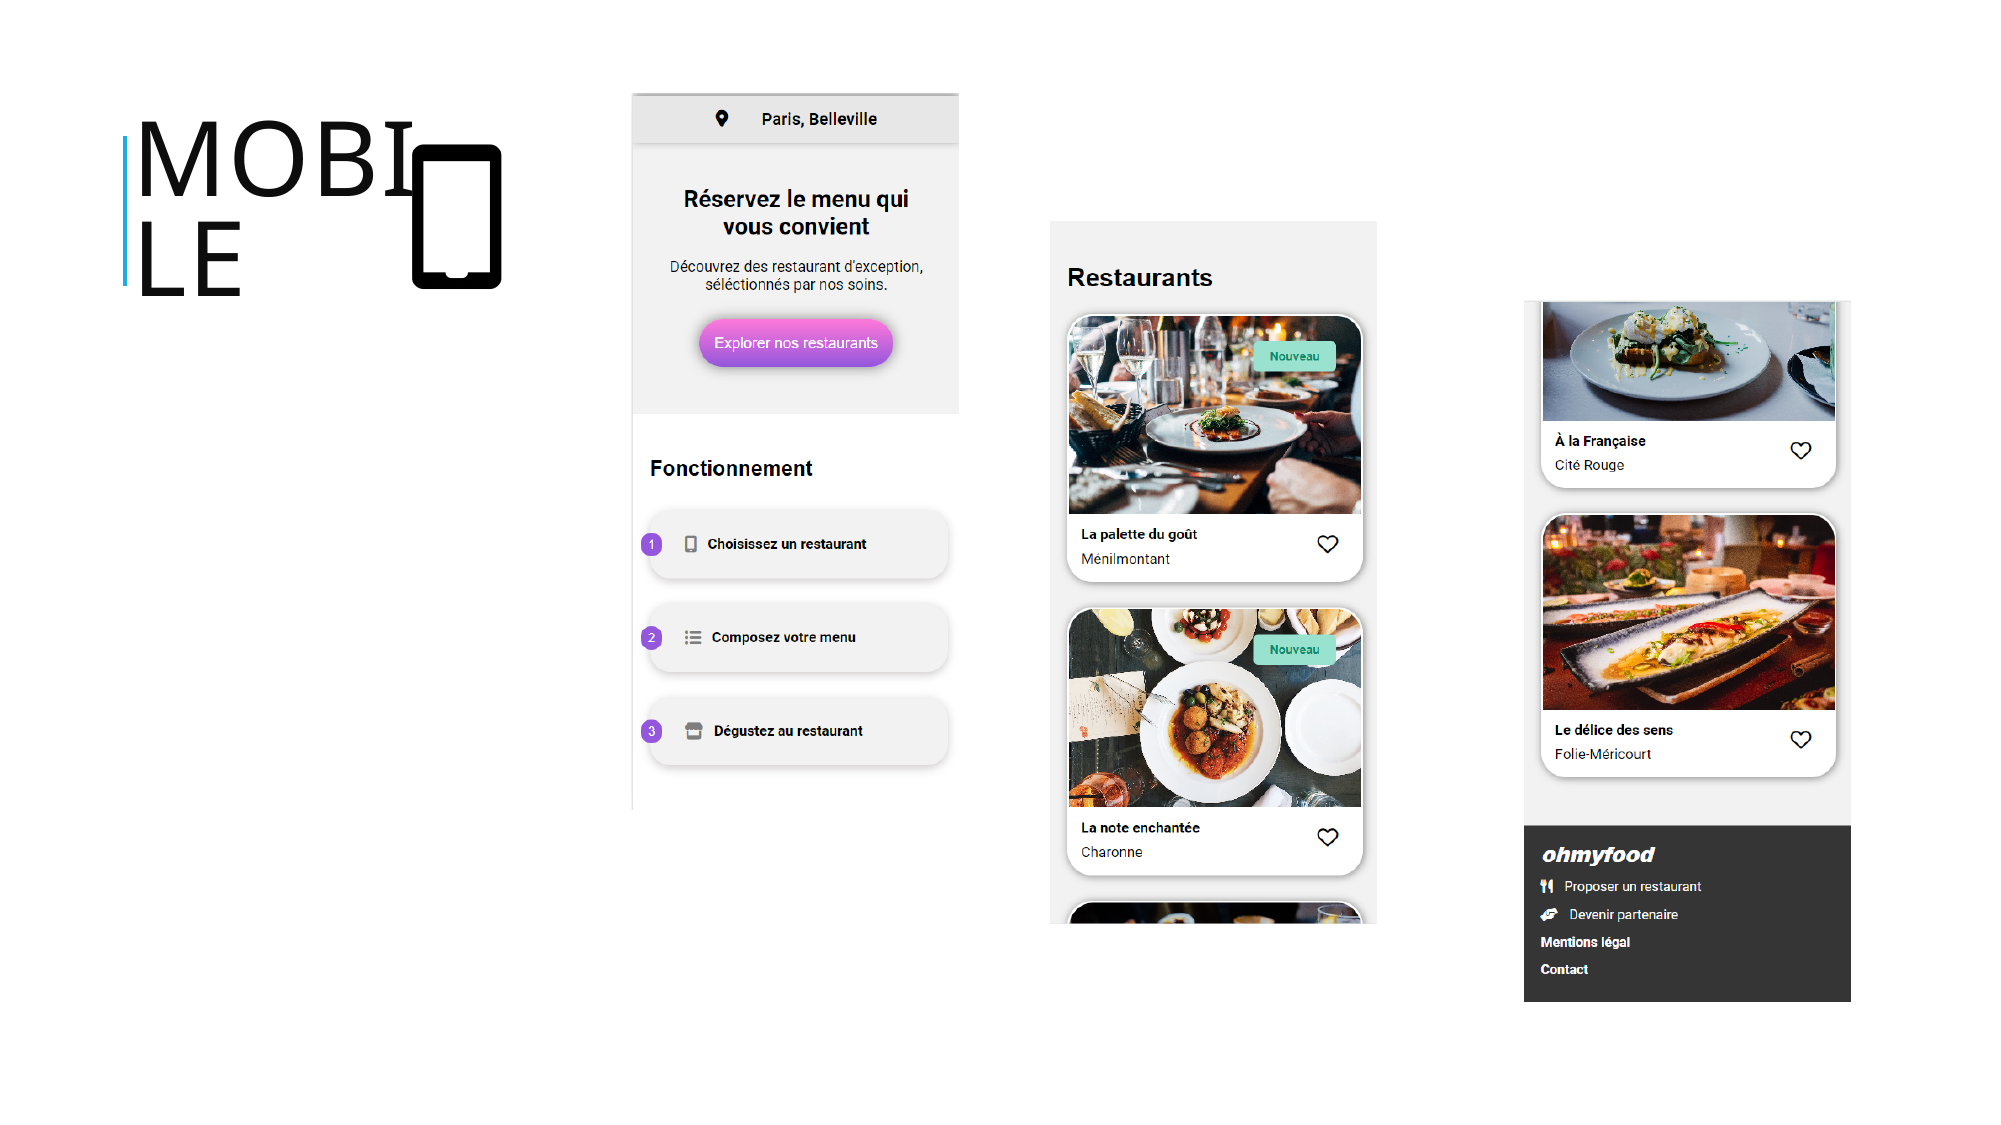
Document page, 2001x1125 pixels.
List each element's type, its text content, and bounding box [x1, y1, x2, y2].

picture [631, 93, 959, 810]
title mobile [116, 93, 485, 340]
picture [373, 133, 540, 301]
picture [1050, 221, 1377, 924]
picture [1524, 299, 1851, 1002]
